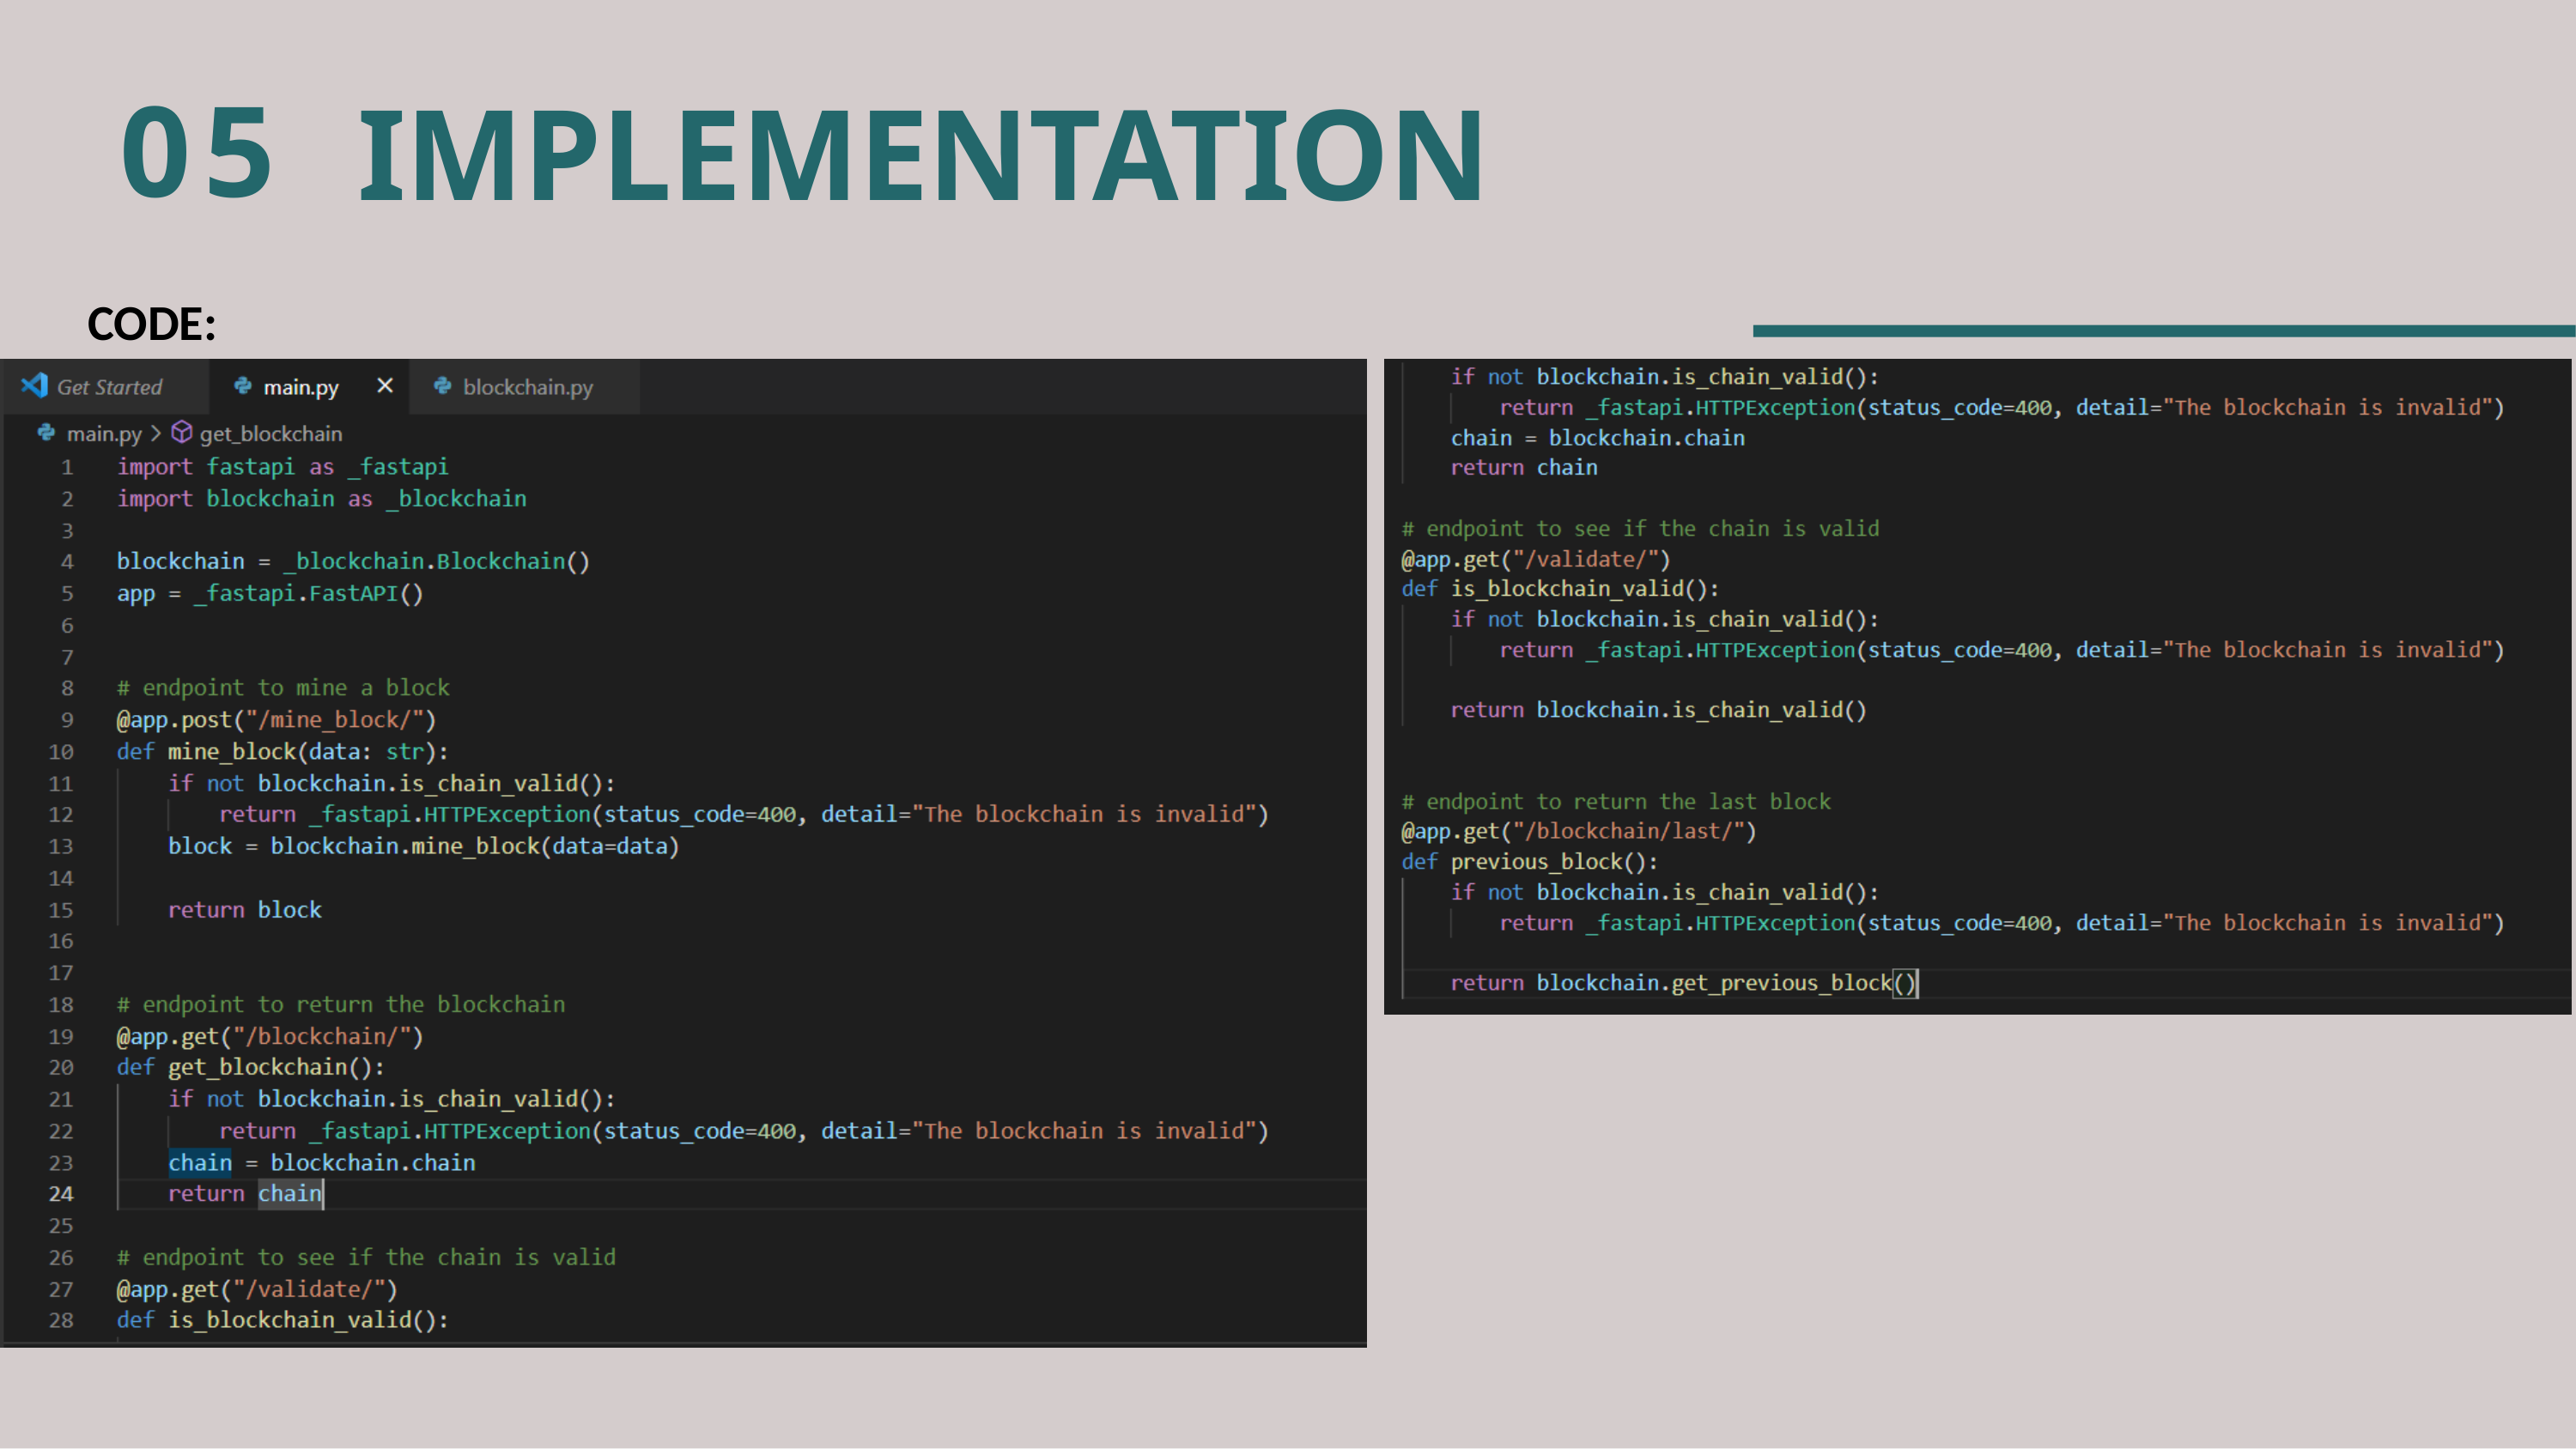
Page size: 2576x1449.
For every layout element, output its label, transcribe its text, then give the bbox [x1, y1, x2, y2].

text_box [2248, 324, 2576, 337]
picture [0, 359, 1367, 1349]
text_box CODE: [85, 279, 2248, 421]
picture [1384, 359, 2573, 1015]
title IMPLEMENTATION [355, 100, 1890, 279]
text_box 05 [118, 70, 288, 222]
